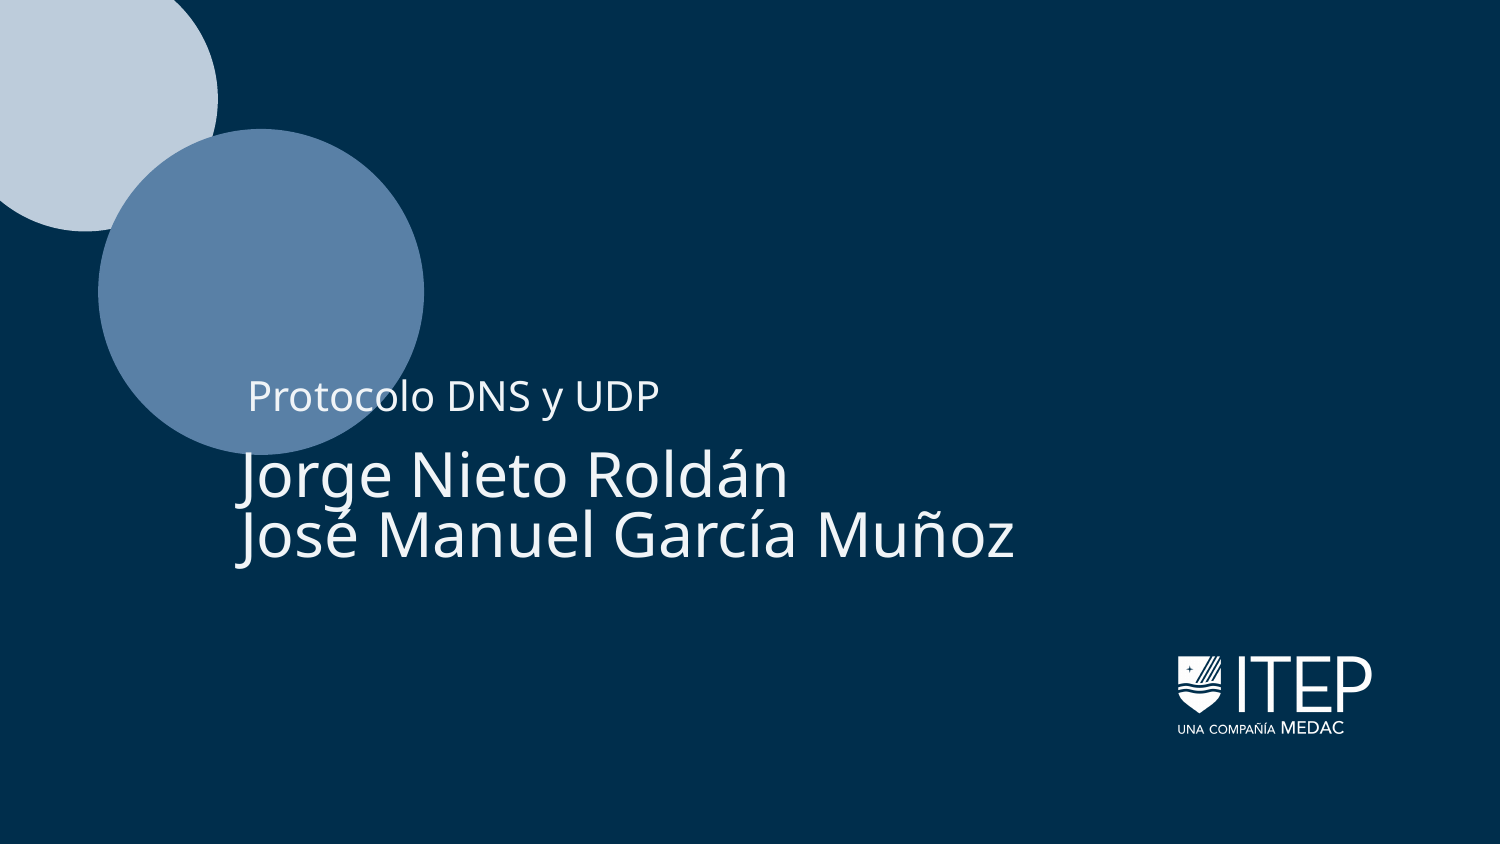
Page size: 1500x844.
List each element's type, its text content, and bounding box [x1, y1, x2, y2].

subtitle Jorge Nieto Roldán José Manuel García Muñoz [225, 434, 1221, 533]
title Protocolo DNS y UDP [232, 274, 876, 434]
picture [1153, 640, 1387, 746]
